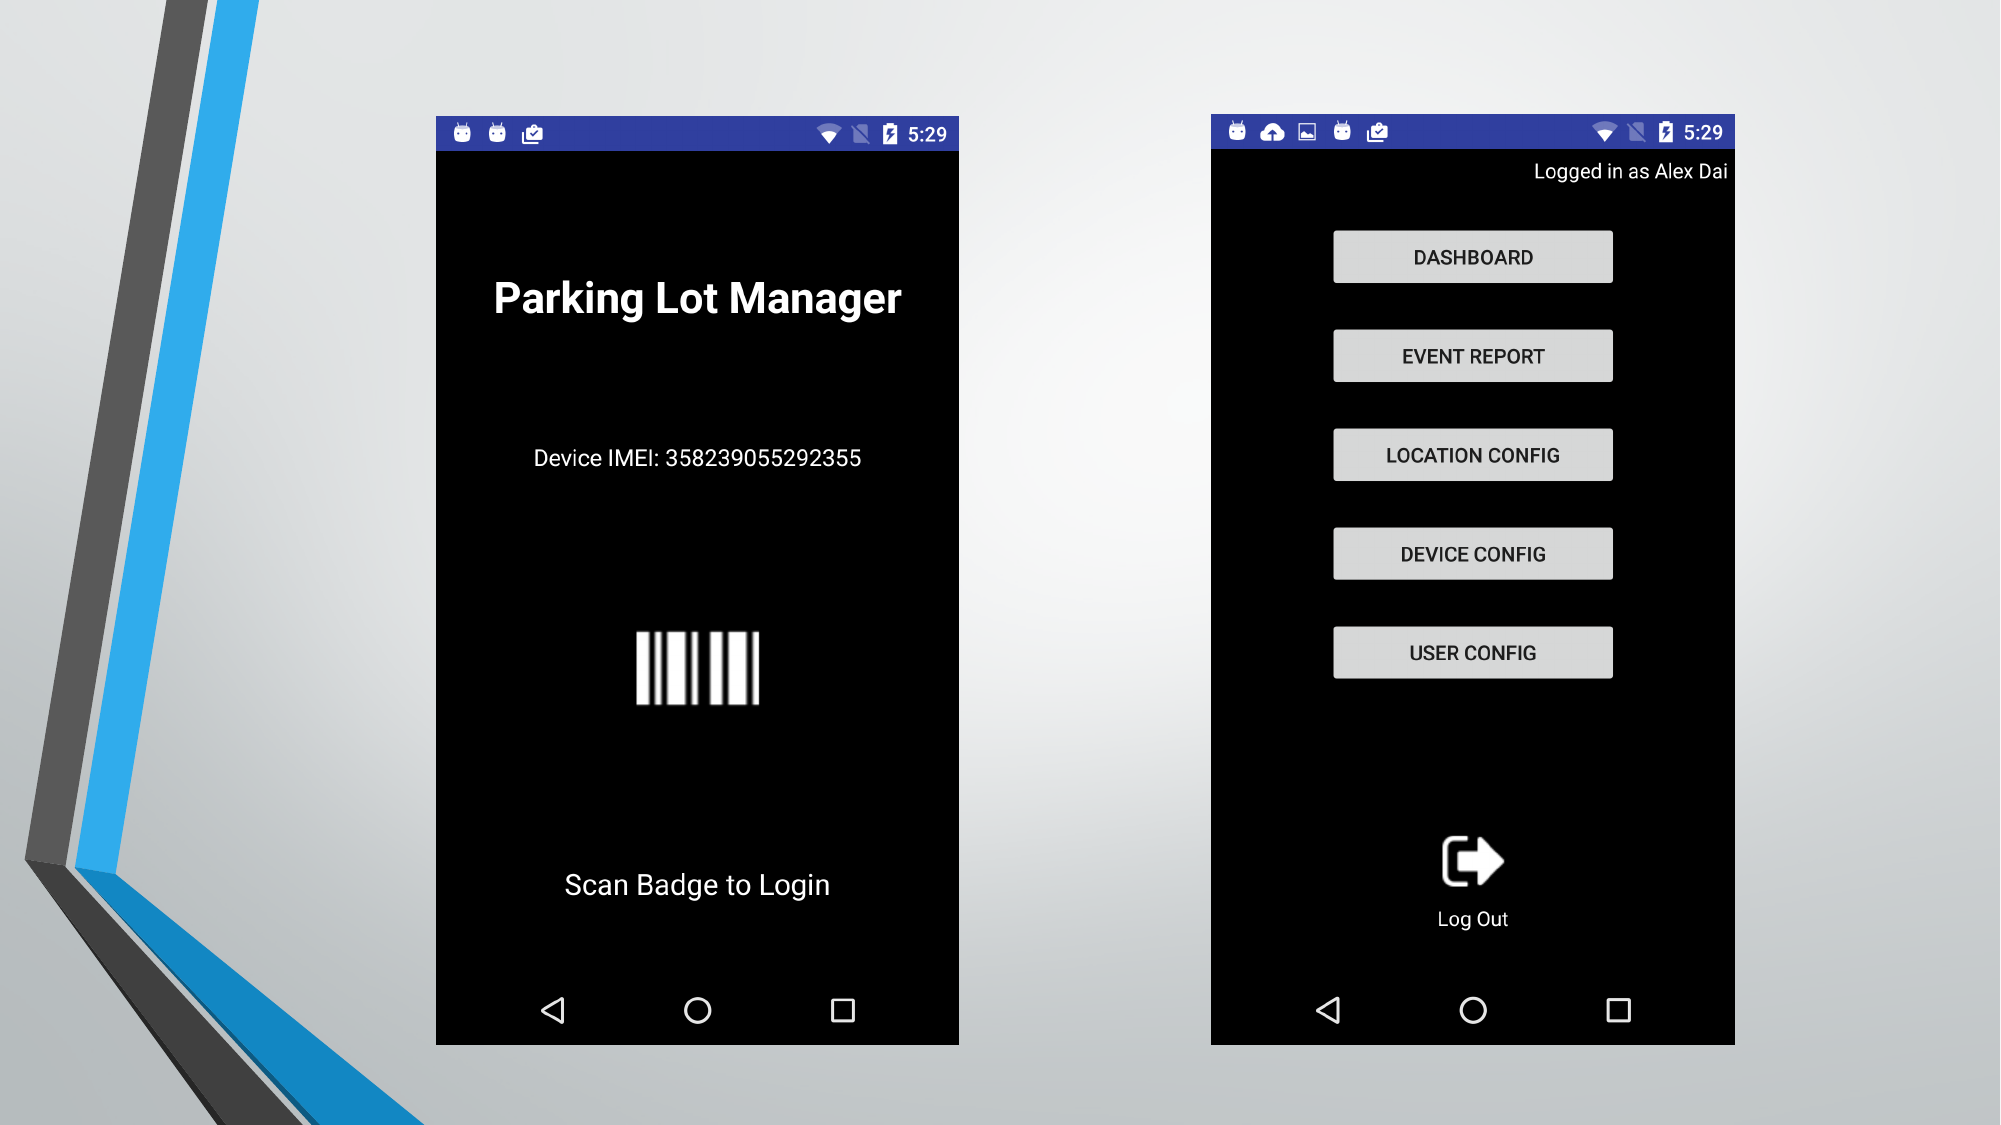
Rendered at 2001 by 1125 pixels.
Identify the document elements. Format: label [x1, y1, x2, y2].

list [436, 115, 960, 1045]
picture [1211, 114, 1735, 1046]
